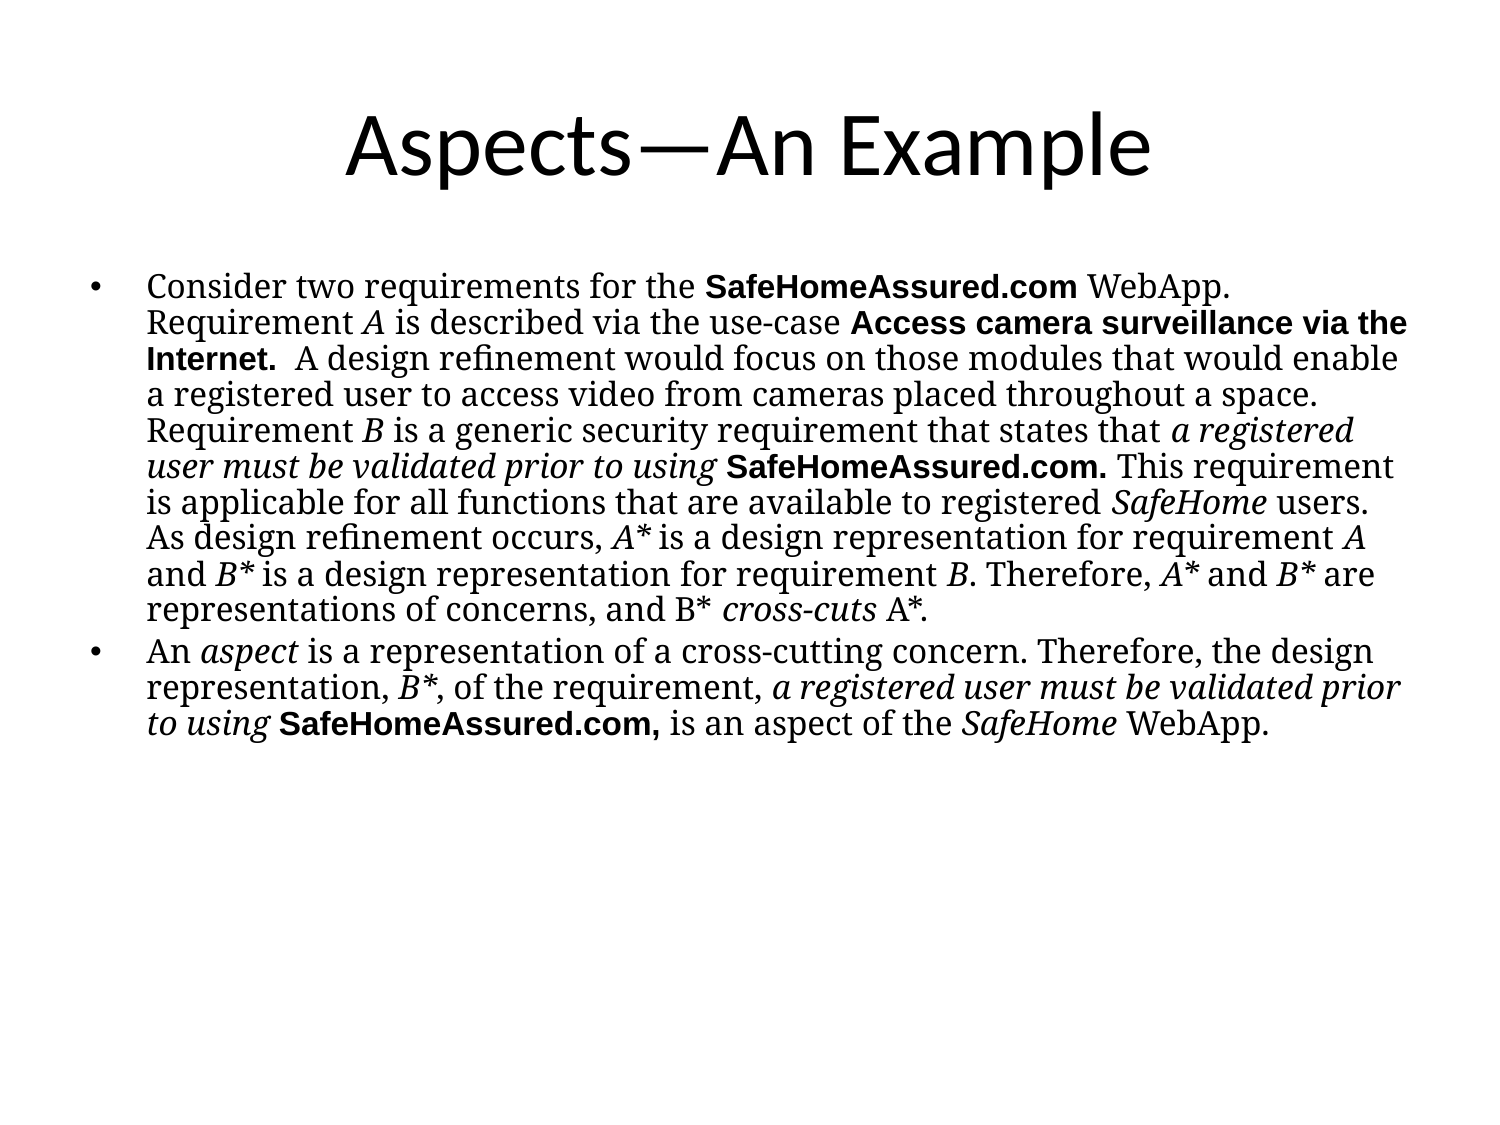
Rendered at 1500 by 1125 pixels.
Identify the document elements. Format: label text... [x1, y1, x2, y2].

list Consider two requirements for the SafeHomeAssured.com WebApp. Requirement A is described via the use-case Access camera surveillance via the Internet. A design refinement would focus on those modules that would enable a registered user to access video from cameras placed throughout a space. Requirement B is a generic security requirement that states that a registered user must be validated prior to using SafeHomeAssured.com. This requirement is applicable for all functions that are available to registered SafeHome users. As design refinement occurs, A* is a design representation for requirement A and B* is a design representation for requirement B. Therefore, A* and B* are representations of concerns, and B* cross-cuts A*. An aspect is a representation of a cross-cutting concern. Therefore, the design representation, B*, of the requirement, a registered user must be validated prior to using SafeHomeAssured.com, is an aspect of the SafeHome WebApp. [75, 262, 1425, 1005]
title Aspects—An Example [75, 45, 1425, 233]
